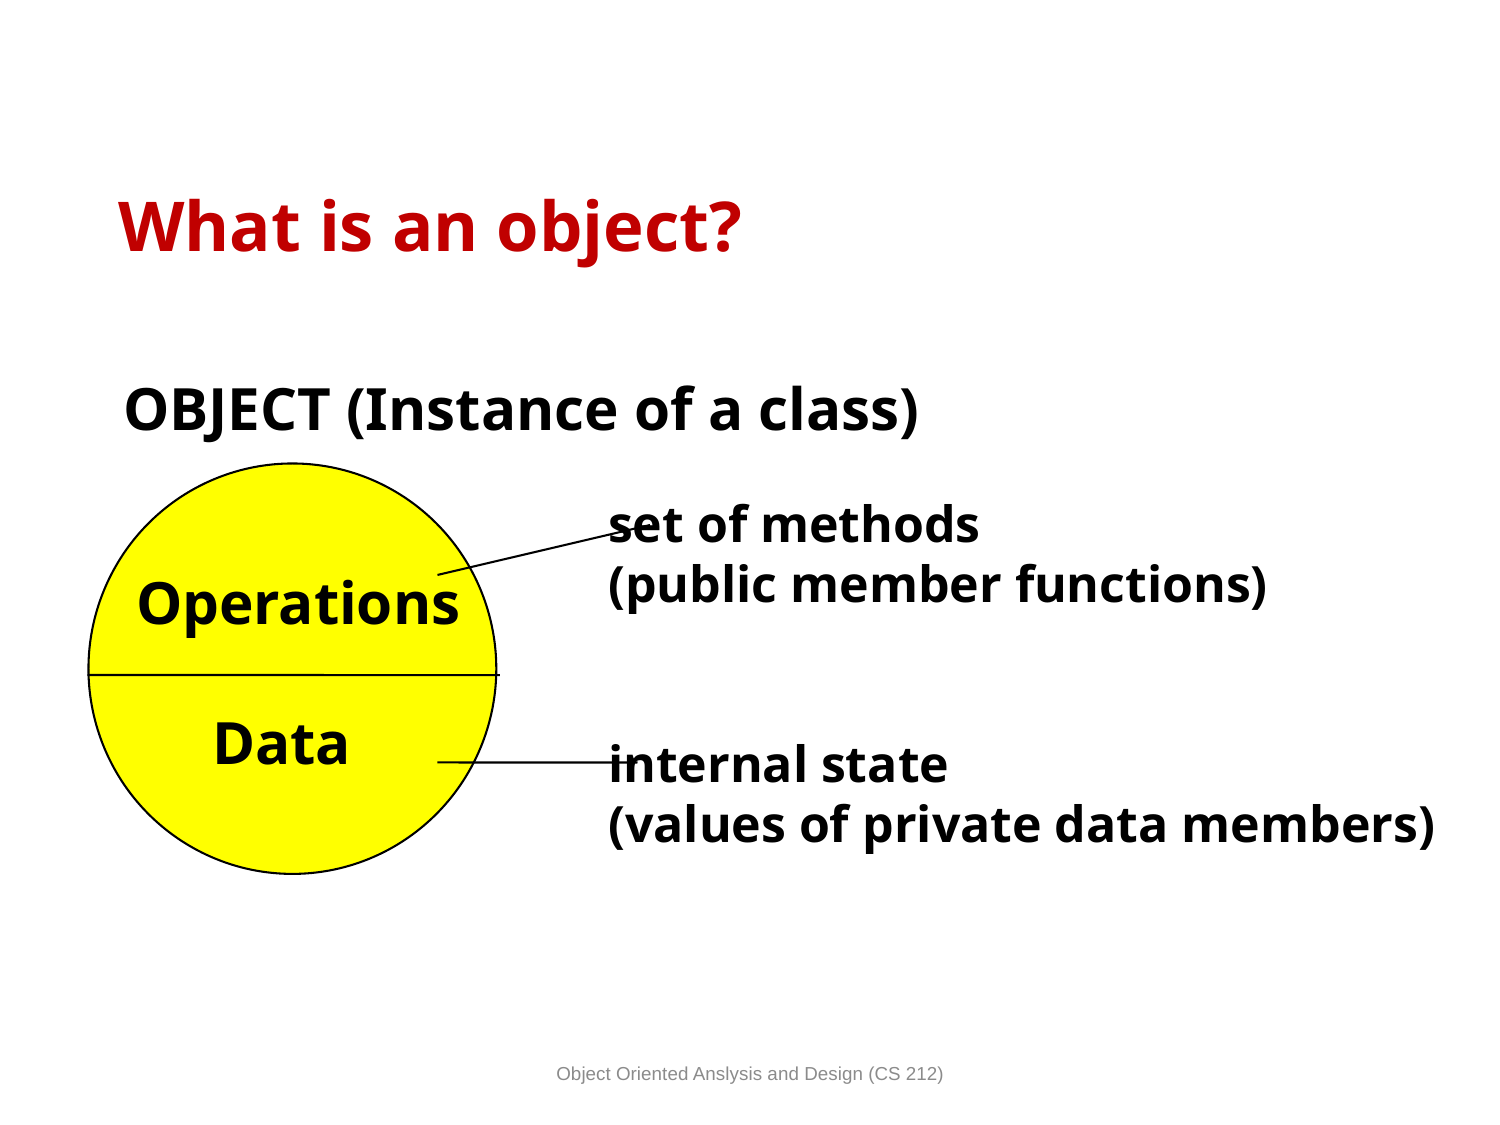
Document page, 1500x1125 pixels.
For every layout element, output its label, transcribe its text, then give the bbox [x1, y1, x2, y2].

text_box set of methods (public member functions) internal state (values of private data members) [593, 484, 1451, 860]
text_box [476, 579, 497, 675]
footer Object Oriented Anslysis and Design (CS 212) [496, 1042, 1004, 1103]
text_box OBJECT (Instance of a class) [108, 364, 935, 450]
text_box Operations Data [121, 558, 476, 675]
text_box [88, 676, 121, 780]
text_box [123, 784, 462, 874]
text_box [476, 676, 497, 758]
text_box [88, 463, 465, 675]
text_box Operations Data [121, 676, 476, 784]
title What is an object? [103, 59, 1397, 278]
